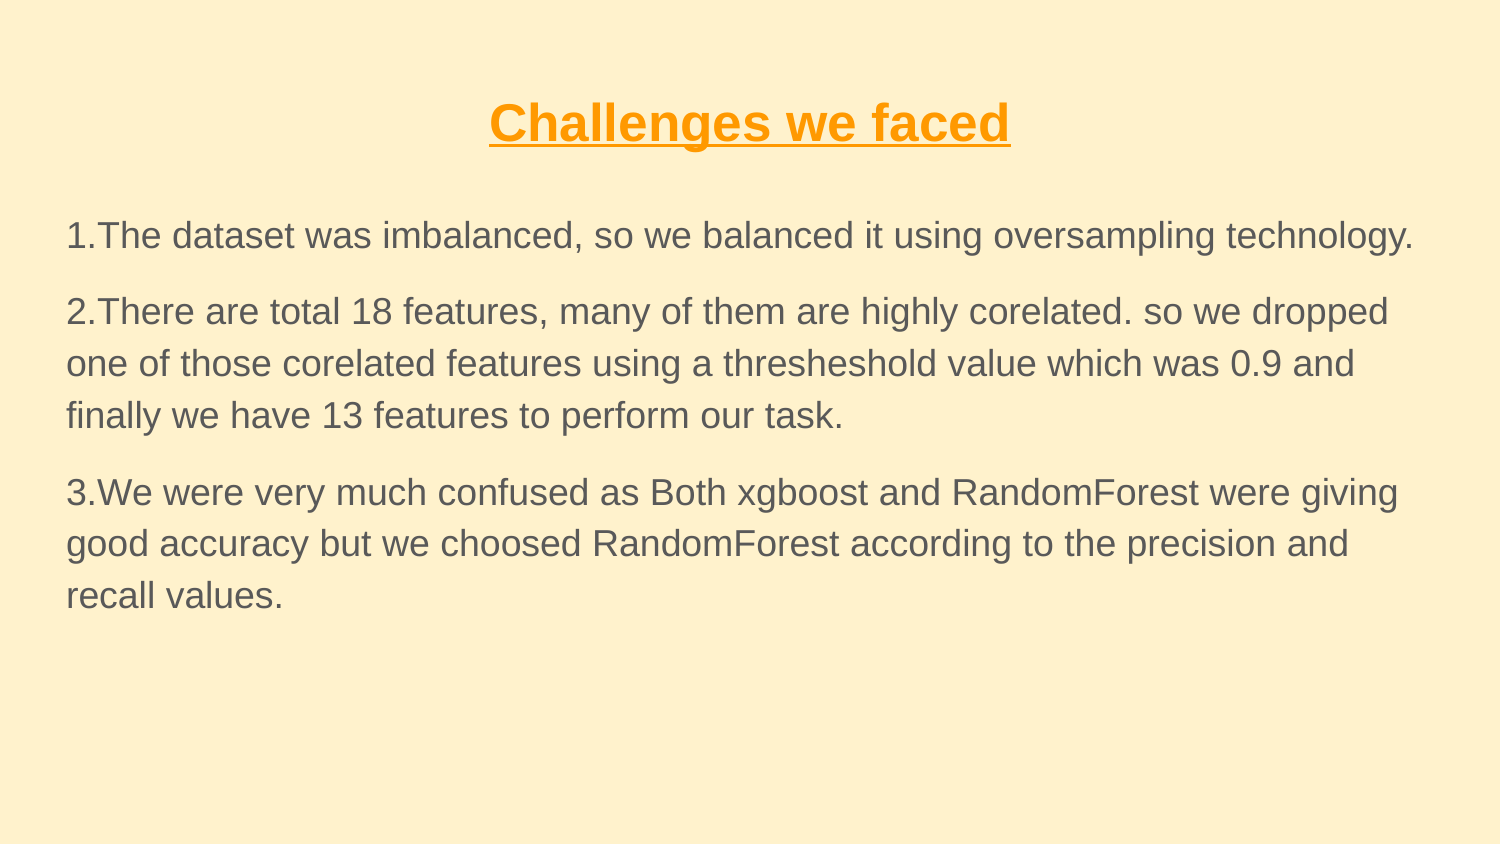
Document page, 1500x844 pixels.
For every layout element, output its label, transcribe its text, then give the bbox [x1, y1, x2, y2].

title Challenges we faced [51, 72, 1449, 167]
list 1.The dataset was imbalanced, so we balanced it using oversampling technology. 2.There are total 18 features, many of them are highly corelated. so we dropped one of those corelated features using a thresheshold value which was 0.9 and finally we have 13 features to perform our task. 3.We were very much confused as Both xgboost and RandomForest were giving good accuracy but we choosed RandomForest according to the precision and recall values. [51, 189, 1449, 750]
